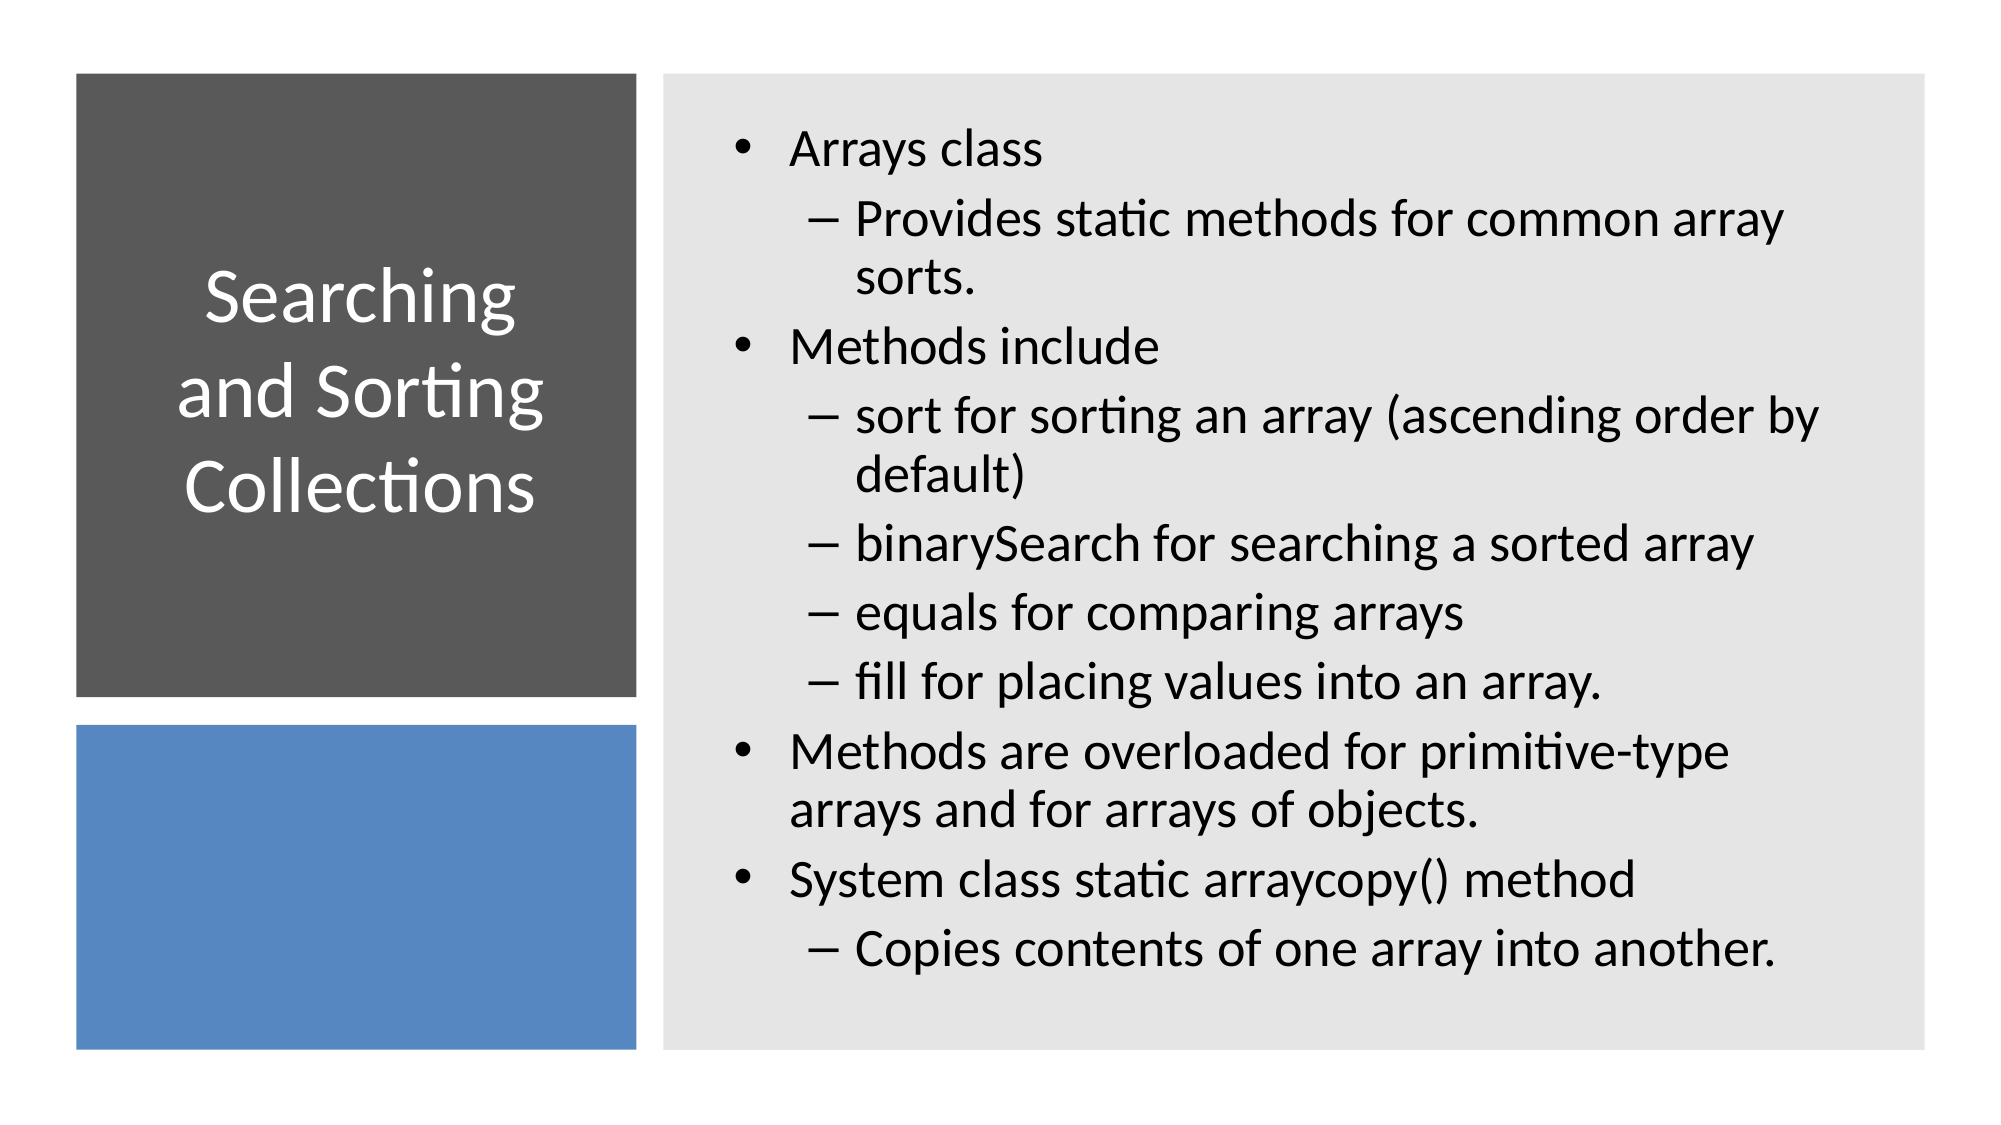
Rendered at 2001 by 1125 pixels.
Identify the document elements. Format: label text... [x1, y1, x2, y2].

list Arrays class Provides static methods for common array sorts. Methods include sort for sorting an array (ascending order by default) binarySearch for searching a sorted array equals for comparing arrays fill for placing values into an array. Methods are overloaded for primitive-type arrays and for arrays of objects. System class static arraycopy() method Copies contents of one array into another. [718, 112, 1873, 1011]
text_box [74, 723, 639, 1052]
title Searching and Sorting Collections [127, 120, 595, 652]
text_box [661, 71, 1927, 1052]
text_box [74, 71, 639, 699]
